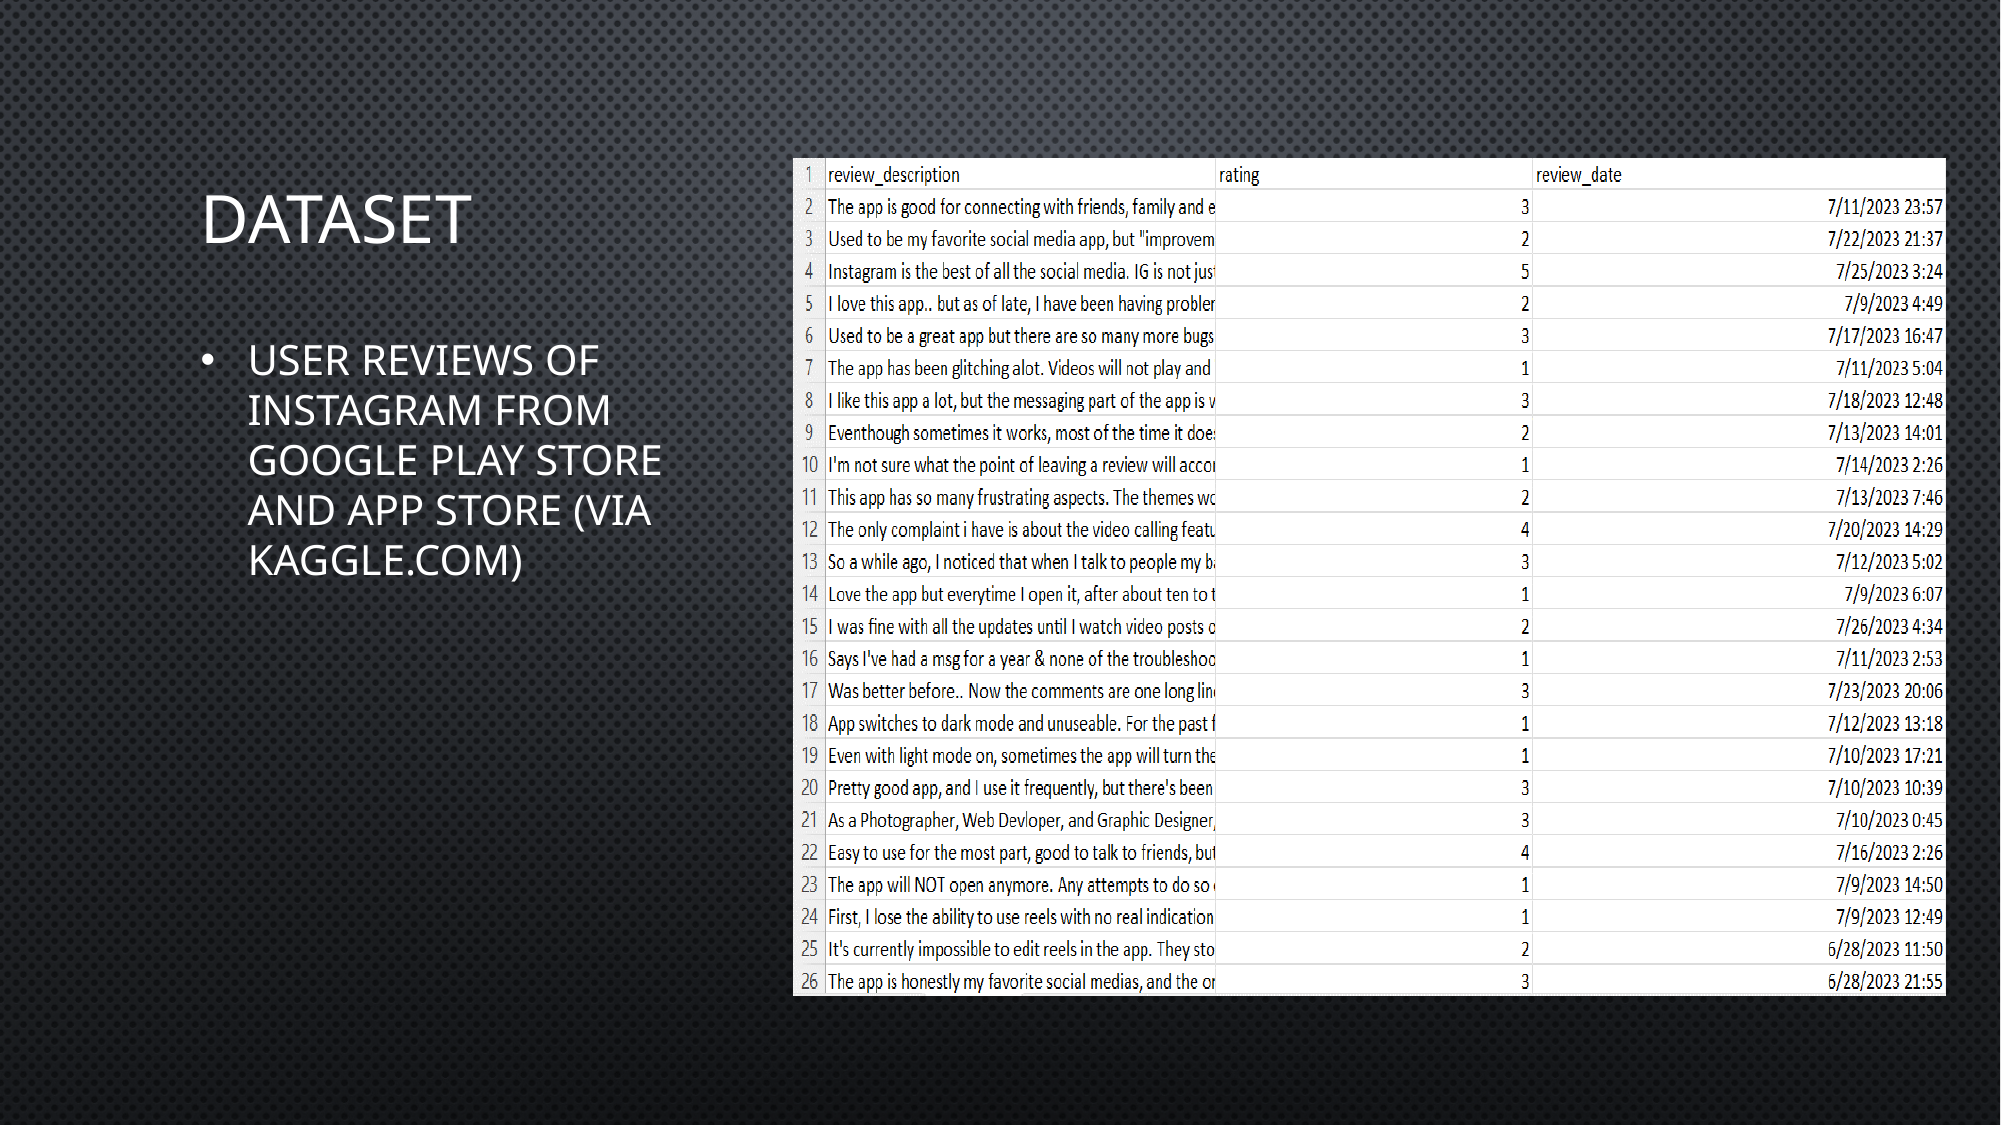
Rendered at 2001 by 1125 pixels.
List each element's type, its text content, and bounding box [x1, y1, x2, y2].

picture [793, 158, 1946, 996]
title DataSET [185, 60, 1811, 374]
list User reviews of Instagram from Google Play Store and App Store (via Kaggle.com) [185, 415, 750, 928]
